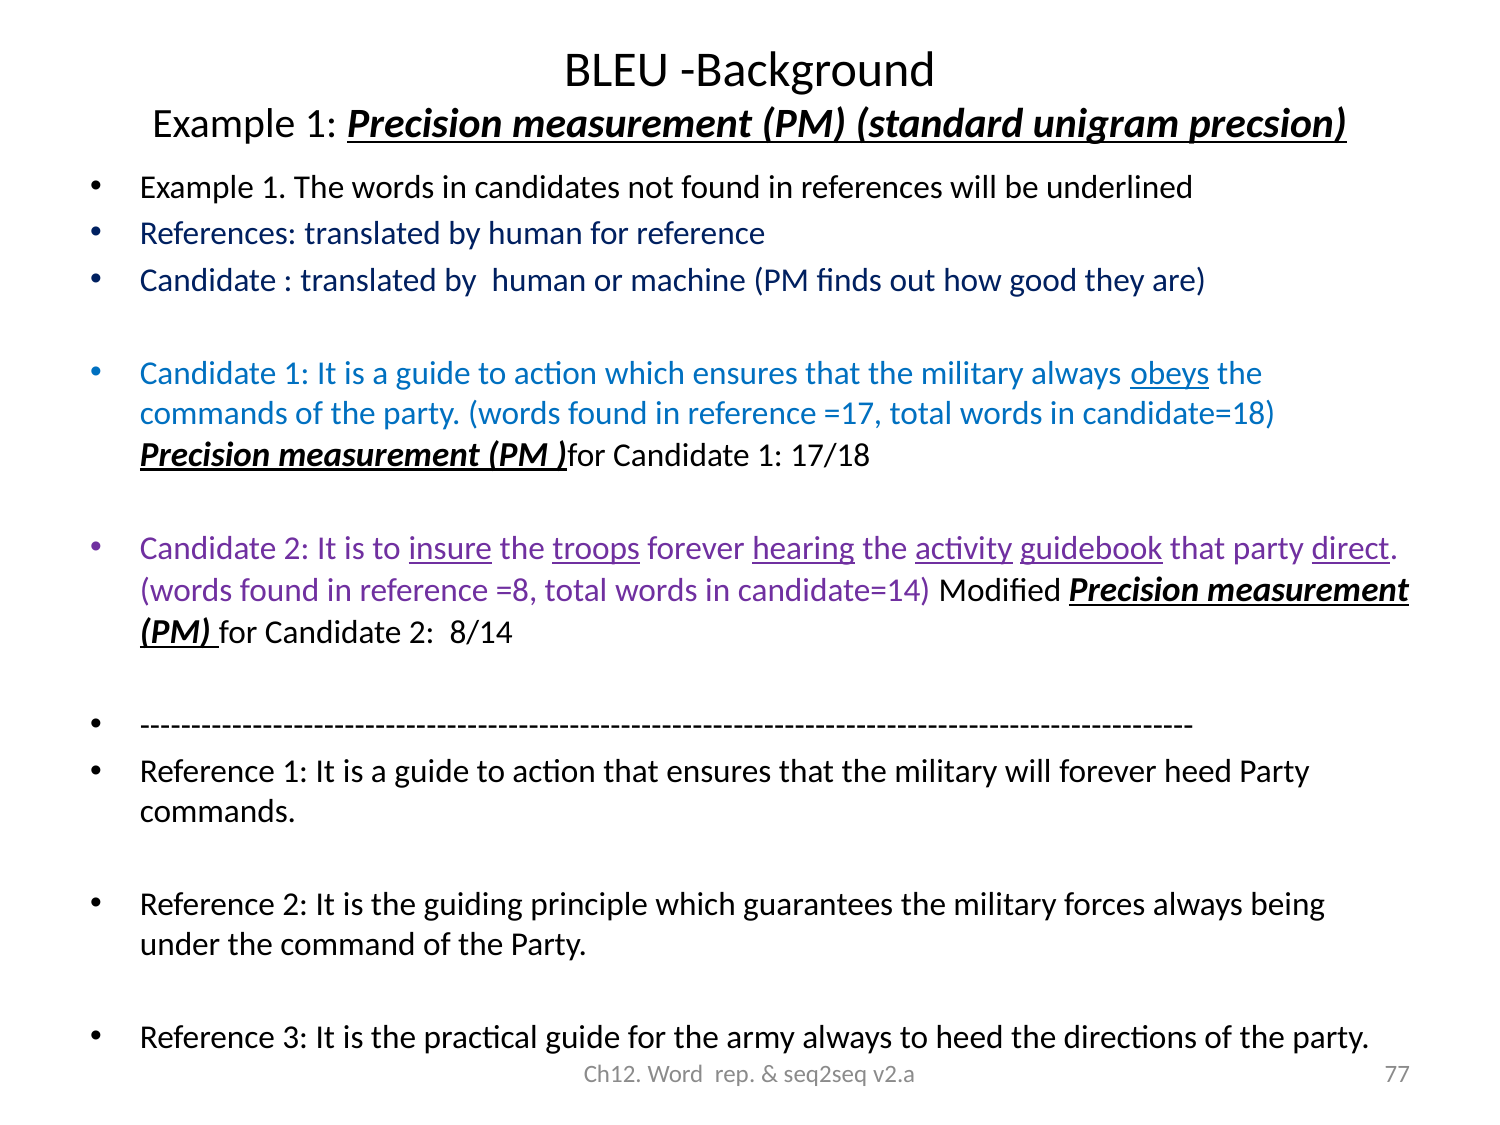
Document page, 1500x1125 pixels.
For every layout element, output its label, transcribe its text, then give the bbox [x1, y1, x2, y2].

slide_number 77 [1074, 1042, 1425, 1103]
list Example 1. The words in candidates not found in references will be underlined References: translated by human for reference Candidate : translated by human or machine (PM finds out how good they are) Candidate 1: It is a guide to action which ensures that the military always obeys the commands of the party. (words found in reference =17, total words in candidate=18) Precision measurement (PM )for Candidate 1: 17/18 Candidate 2: It is to insure the troops forever hearing the activity guidebook that party direct. (words found in reference =8, total words in candidate=14) Modified Precision measurement (PM) for Candidate 2: 8/14 ------------------------------------------------------------------------------------------------------- Reference 1: It is a guide to action that ensures that the military will forever heed Party commands. Reference 2: It is the guiding principle which guarantees the military forces always being under the command of the Party. Reference 3: It is the practical guide for the army always to heed the directions of the party. [75, 157, 1425, 1073]
footer Ch12. Word rep. & seq2seq v2.a [512, 1042, 988, 1103]
title BLEU -Background Example 1: Precision measurement (PM) (standard unigram precsion) [75, 45, 1425, 138]
